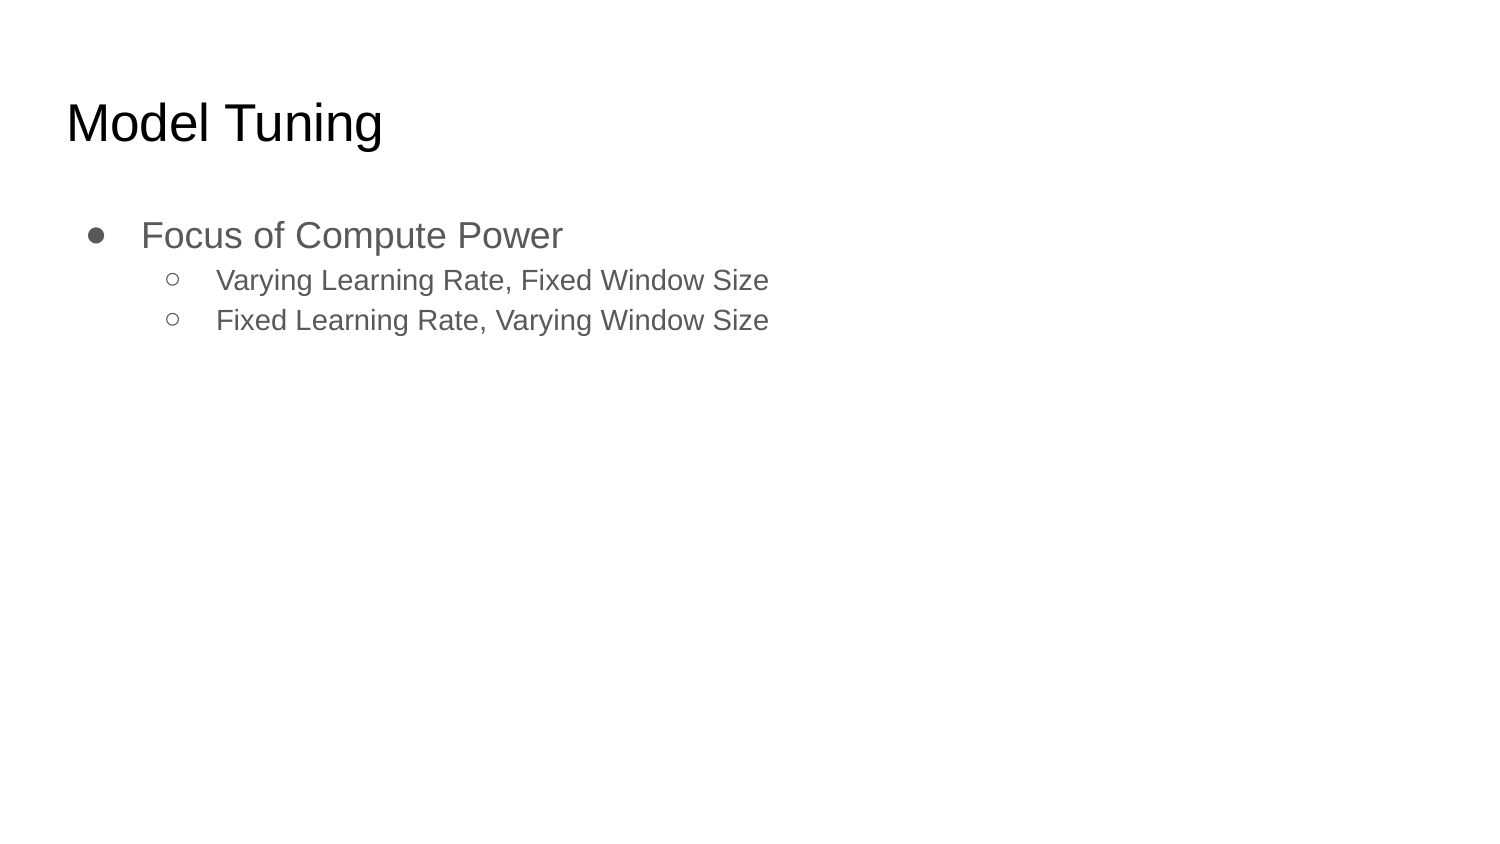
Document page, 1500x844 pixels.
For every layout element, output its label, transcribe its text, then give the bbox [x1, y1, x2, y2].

list Focus of Compute Power Varying Learning Rate, Fixed Window Size Fixed Learning Rate, Varying Window Size [51, 189, 1449, 750]
title Model Tuning [51, 72, 1449, 167]
